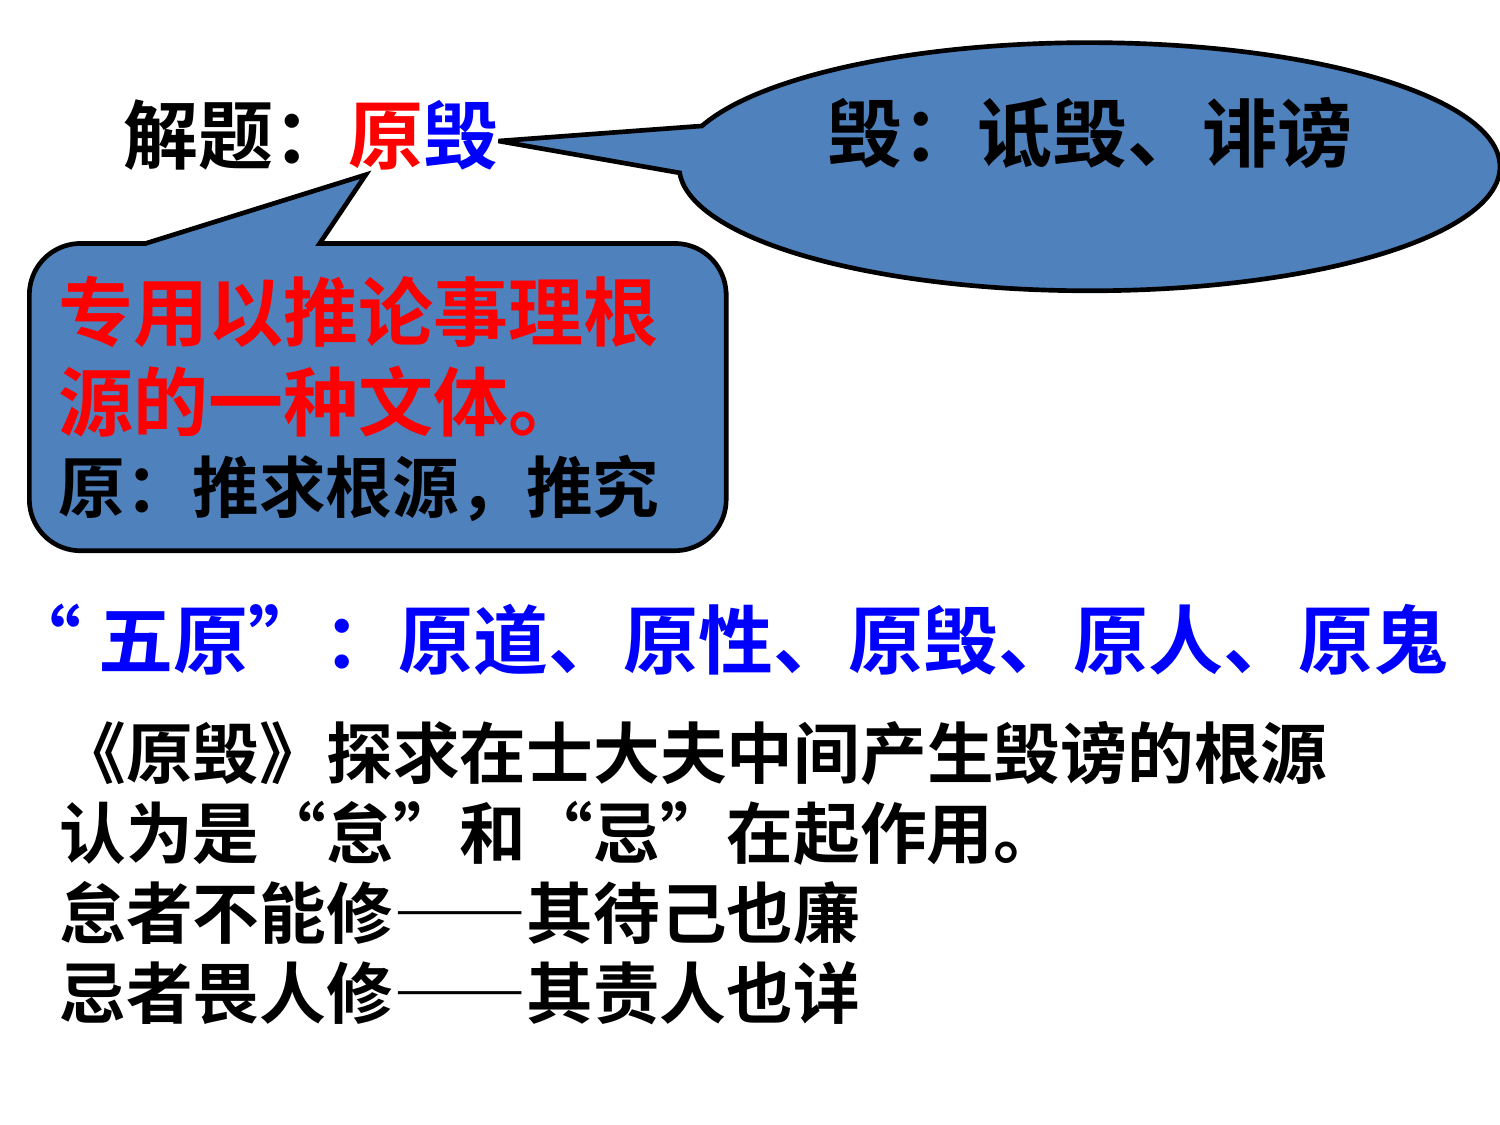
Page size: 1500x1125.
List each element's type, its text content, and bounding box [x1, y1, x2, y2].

text_box 解题：原毁 [109, 80, 514, 186]
text_box 毁：诋毁、诽谤 [498, 42, 1500, 291]
text_box 《原毁》探求在士大夫中间产生毁谤的根源 认为是“怠”和“忌”在起作用。 怠者不能修——其待己也廉 忌者畏人修——其责人也详 [44, 704, 1500, 1039]
text_box “五原”：原道、原性、原毁、原人、原鬼 [0, 586, 1464, 691]
text_box 专用以推论事理根源的一种文体。 原：推求根源，推究 [29, 174, 727, 551]
